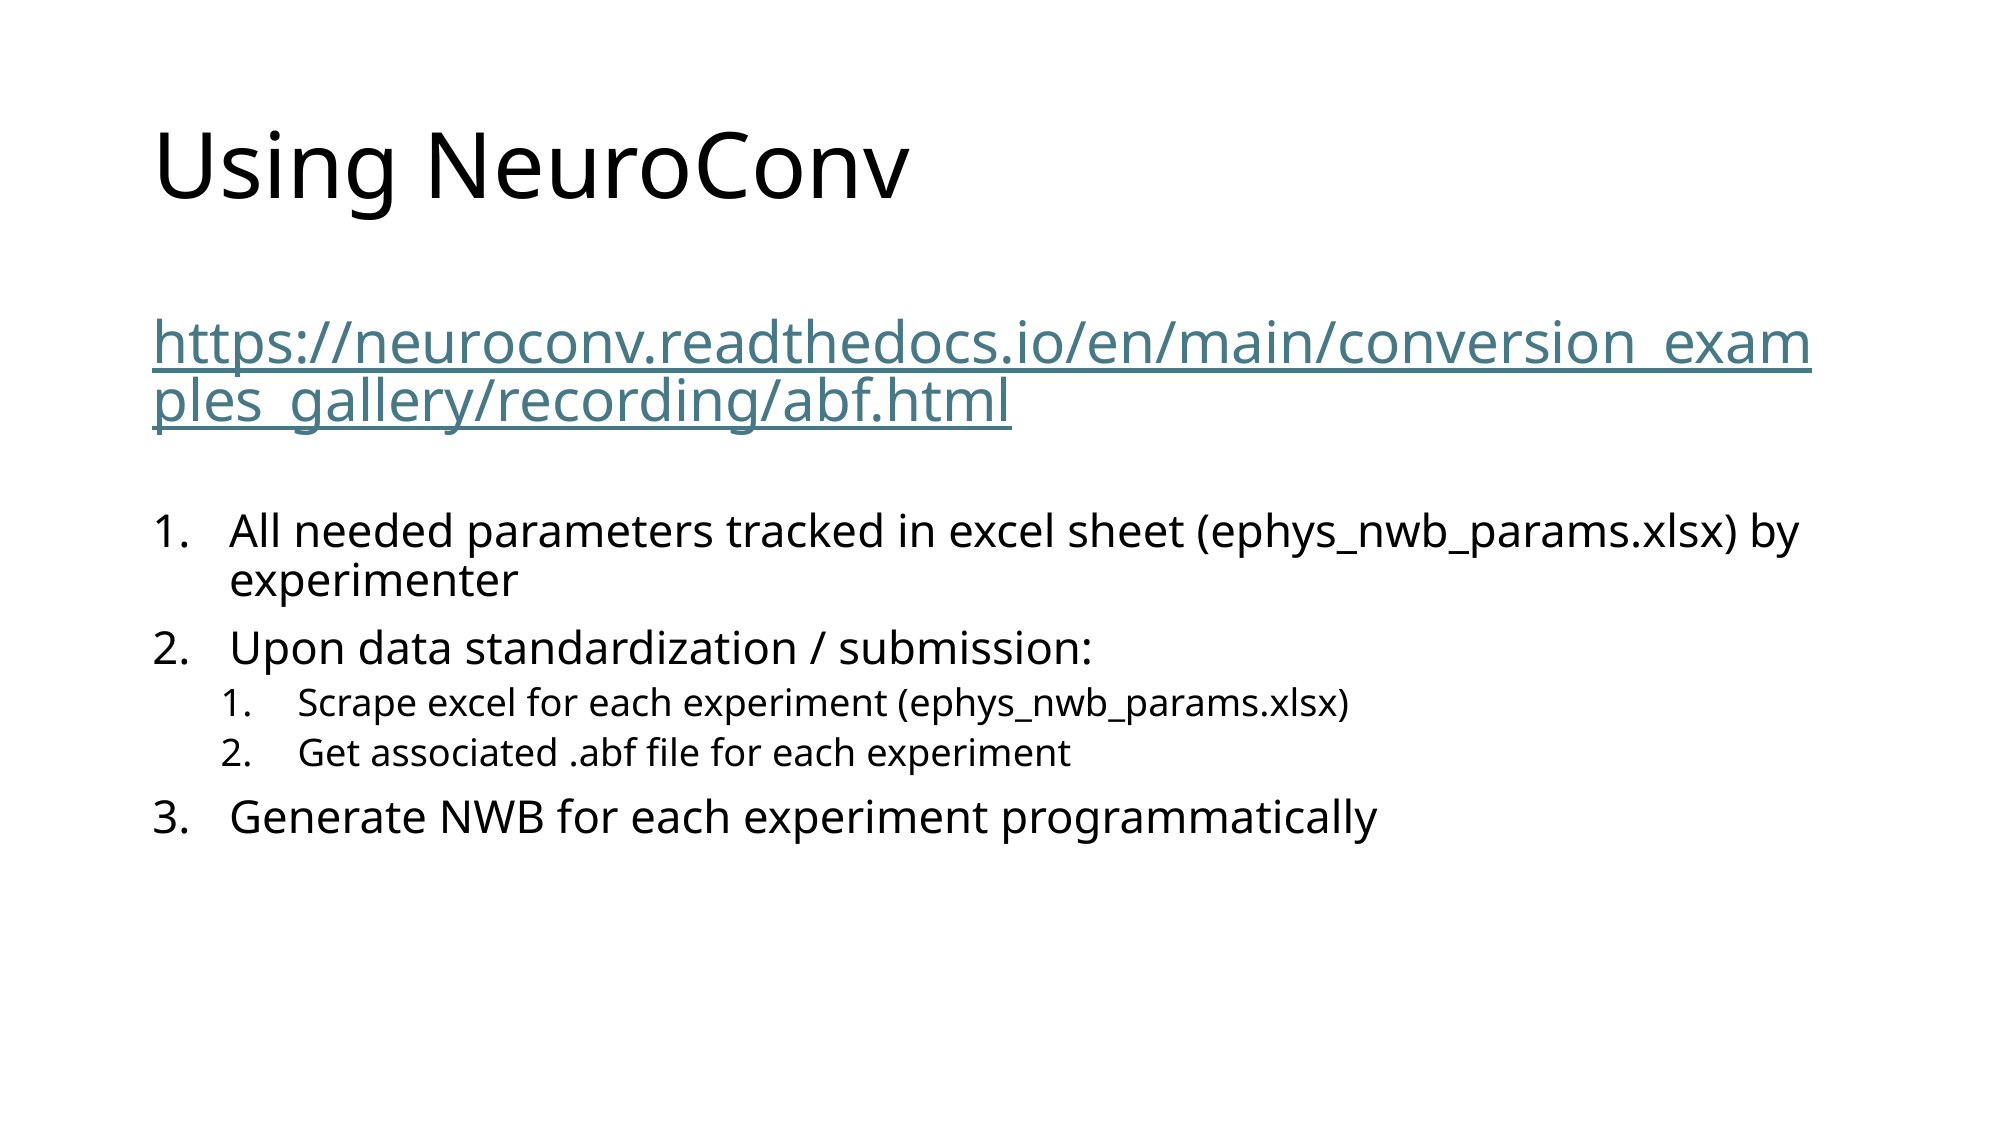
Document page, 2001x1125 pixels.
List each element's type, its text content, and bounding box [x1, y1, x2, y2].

title Using NeuroConv [137, 59, 1863, 278]
list https://neuroconv.readthedocs.io/en/main/conversion_examples_gallery/recording/abf.html [137, 299, 1863, 447]
text_box All needed parameters tracked in excel sheet (ephys_nwb_params.xlsx) by experimenter Upon data standardization / submission: Scrape excel for each experiment (ephys_nwb_params.xlsx) Get associated .abf file for each experiment Generate NWB for each experiment programmatically [137, 500, 1863, 852]
